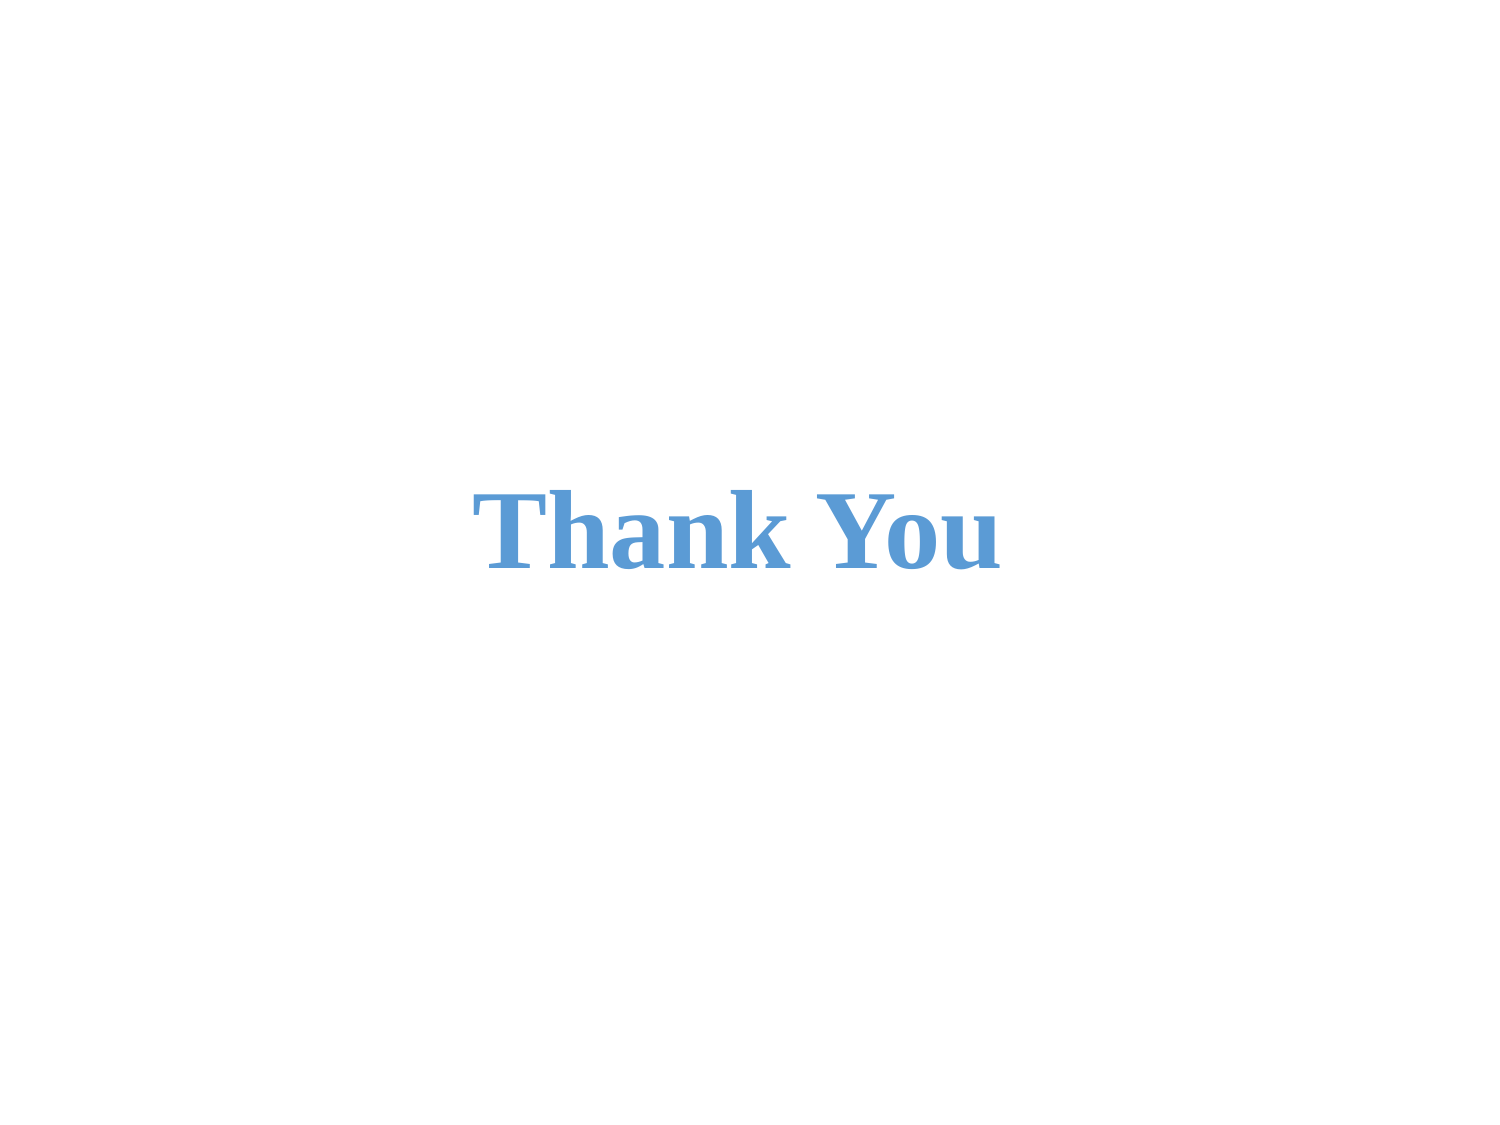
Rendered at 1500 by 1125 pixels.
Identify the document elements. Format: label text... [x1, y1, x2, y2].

text_box Thank You [457, 441, 1043, 607]
